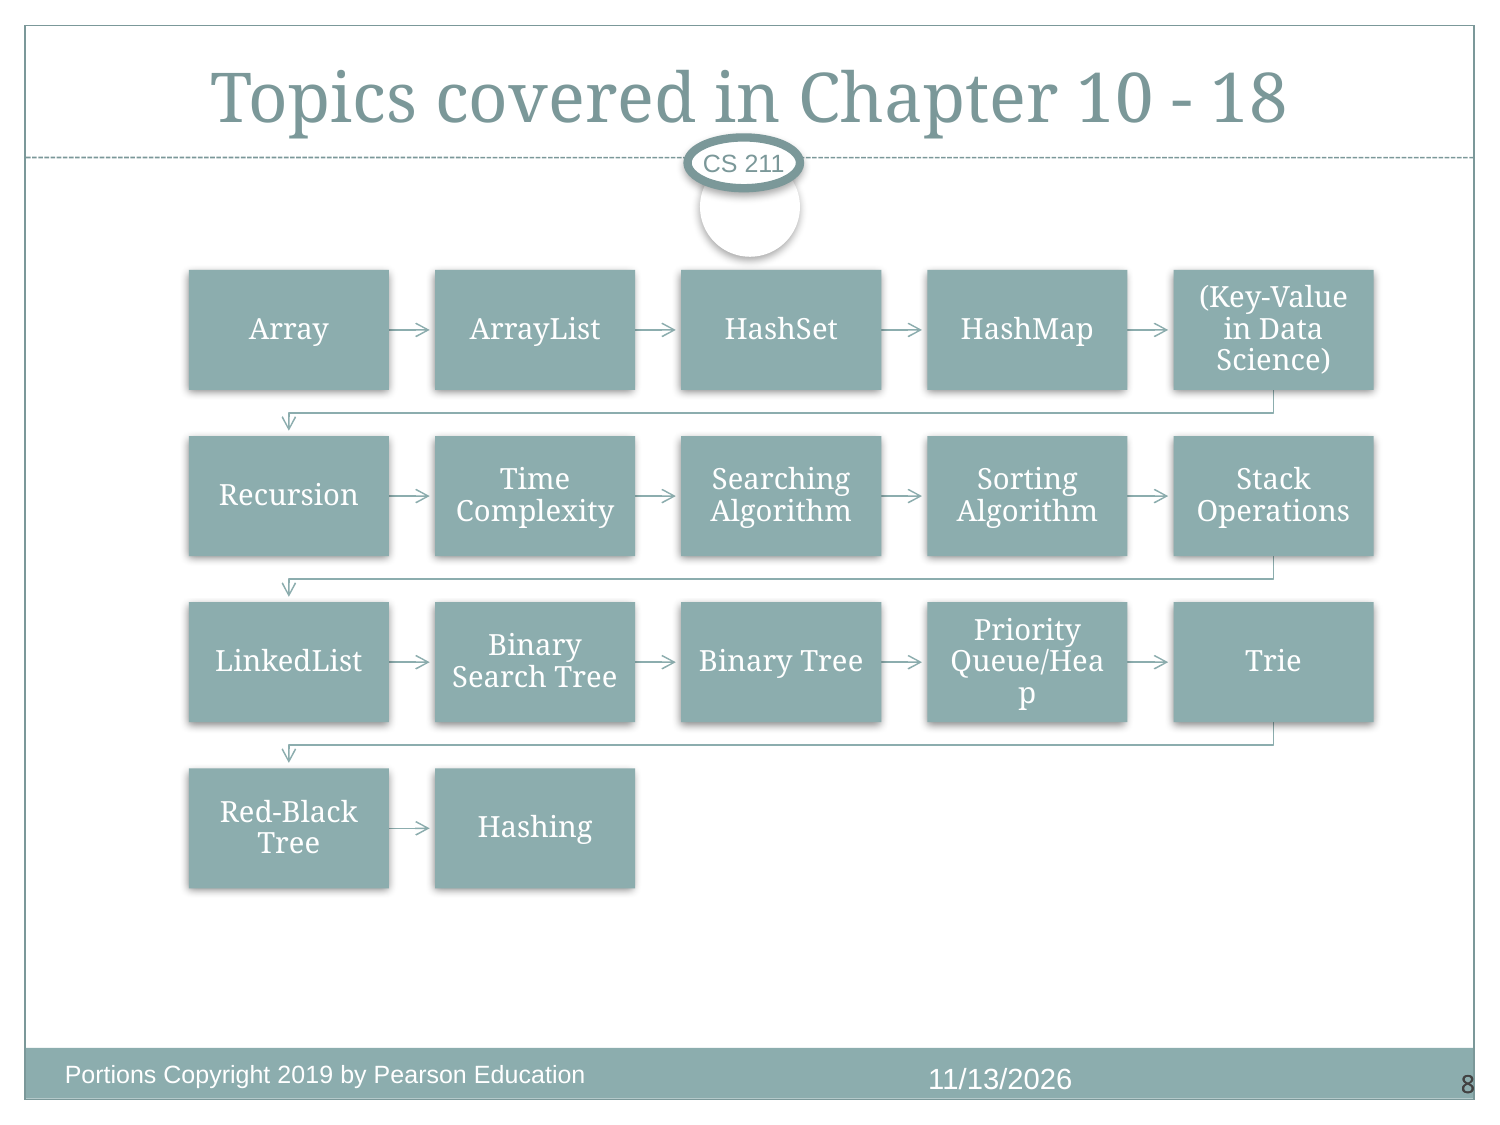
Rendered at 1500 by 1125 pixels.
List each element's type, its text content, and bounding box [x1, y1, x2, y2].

footer Portions Copyright 2019 by Pearson Education [50, 1051, 663, 1112]
title Topics covered in Chapter 10 - 18 [49, 37, 1450, 144]
slide_number CS 211 [675, 137, 813, 188]
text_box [187, 224, 1376, 934]
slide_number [837, 1052, 1088, 1113]
